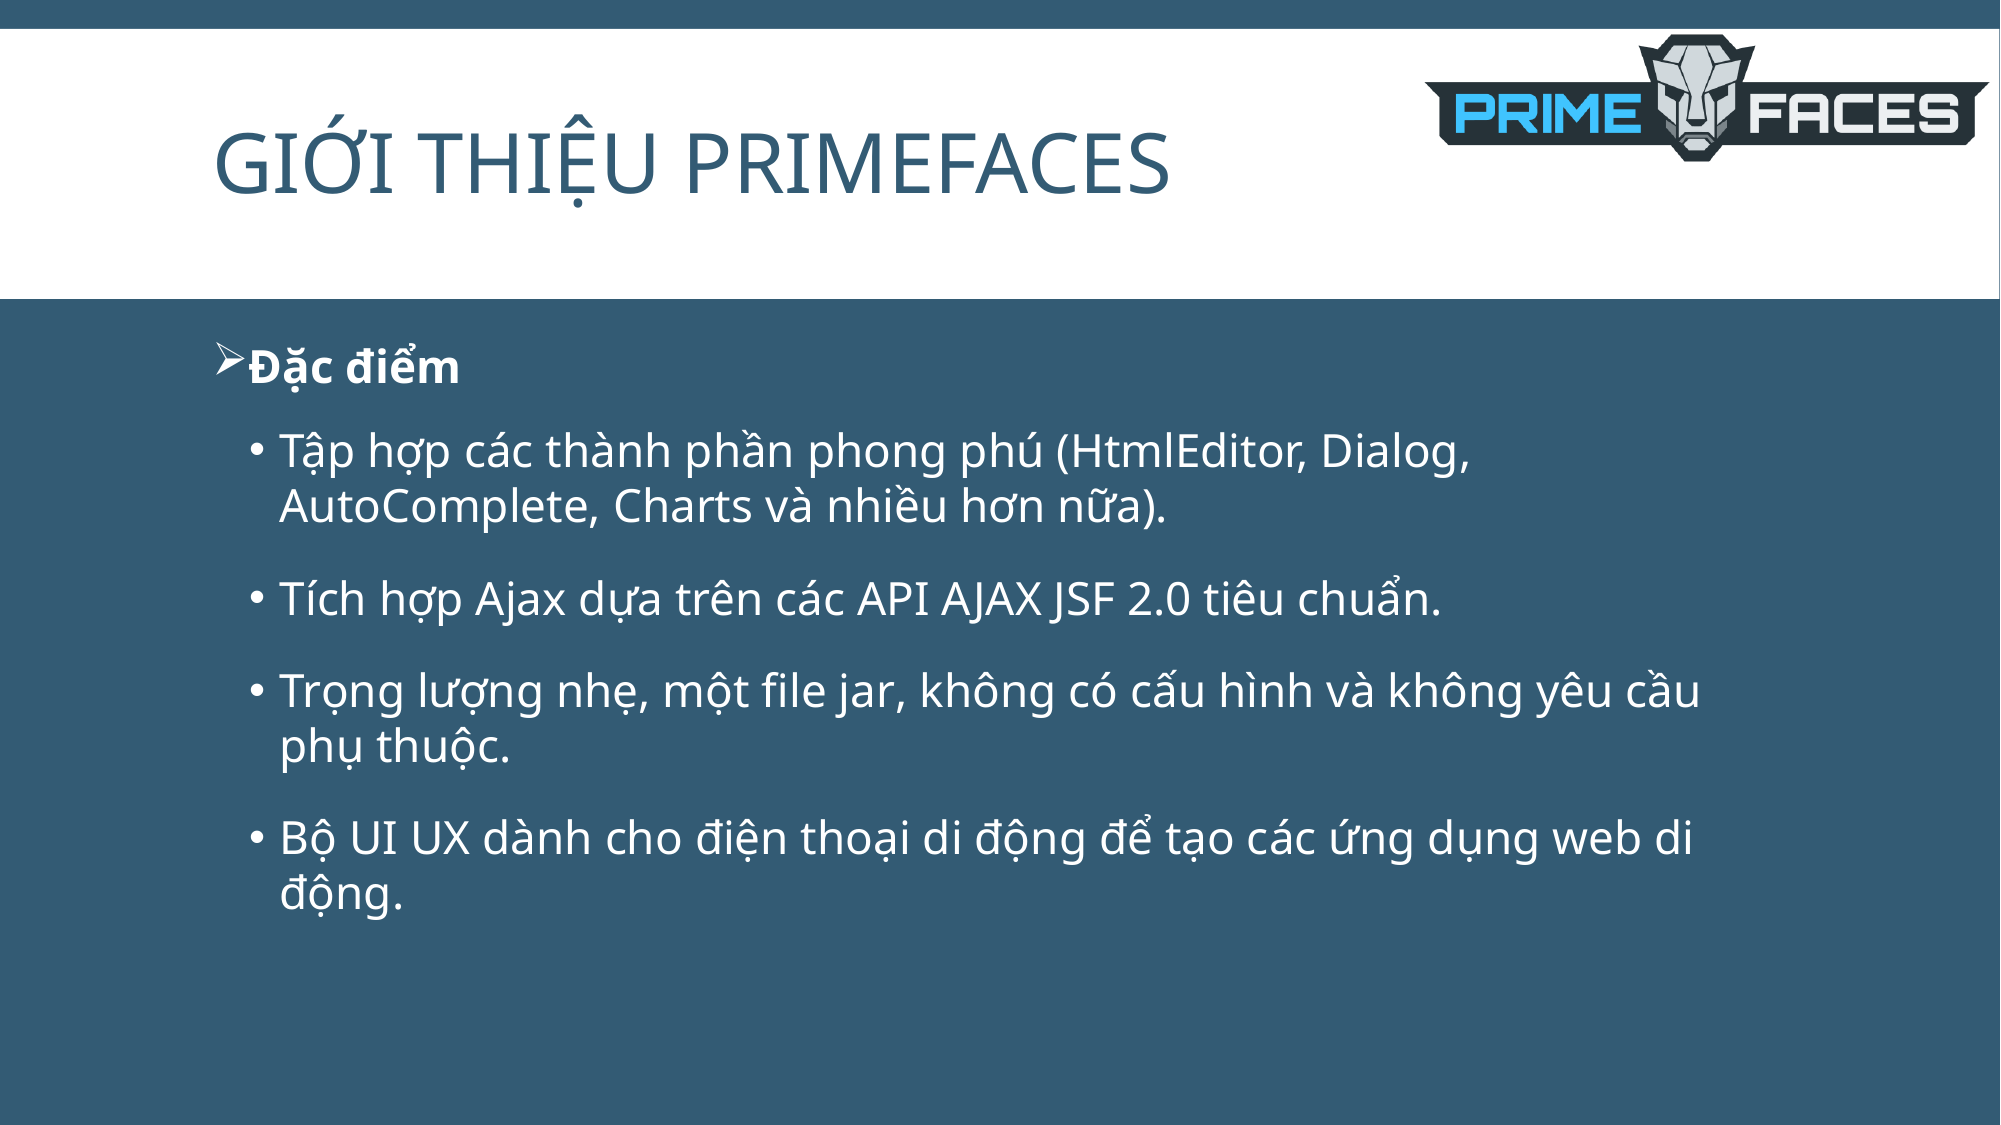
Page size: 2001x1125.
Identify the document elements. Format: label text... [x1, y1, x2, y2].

picture [1413, 31, 2000, 163]
title Giới thiệu PRIMEFACES [197, 97, 1773, 239]
list Đặc điểm Tập hợp các thành phần phong phú (HtmlEditor, Dialog, AutoComplete, Charts và nhiều hơn nữa). Tích hợp Ajax dựa trên các API AJAX JSF 2.0 tiêu chuẩn. Trọng lượng nhẹ, một file jar, không có cấu hình và không yêu cầu phụ thuộc. Bộ UI UX dành cho điện thoại di động để tạo các ứng dụng web di động. [197, 329, 1803, 1070]
